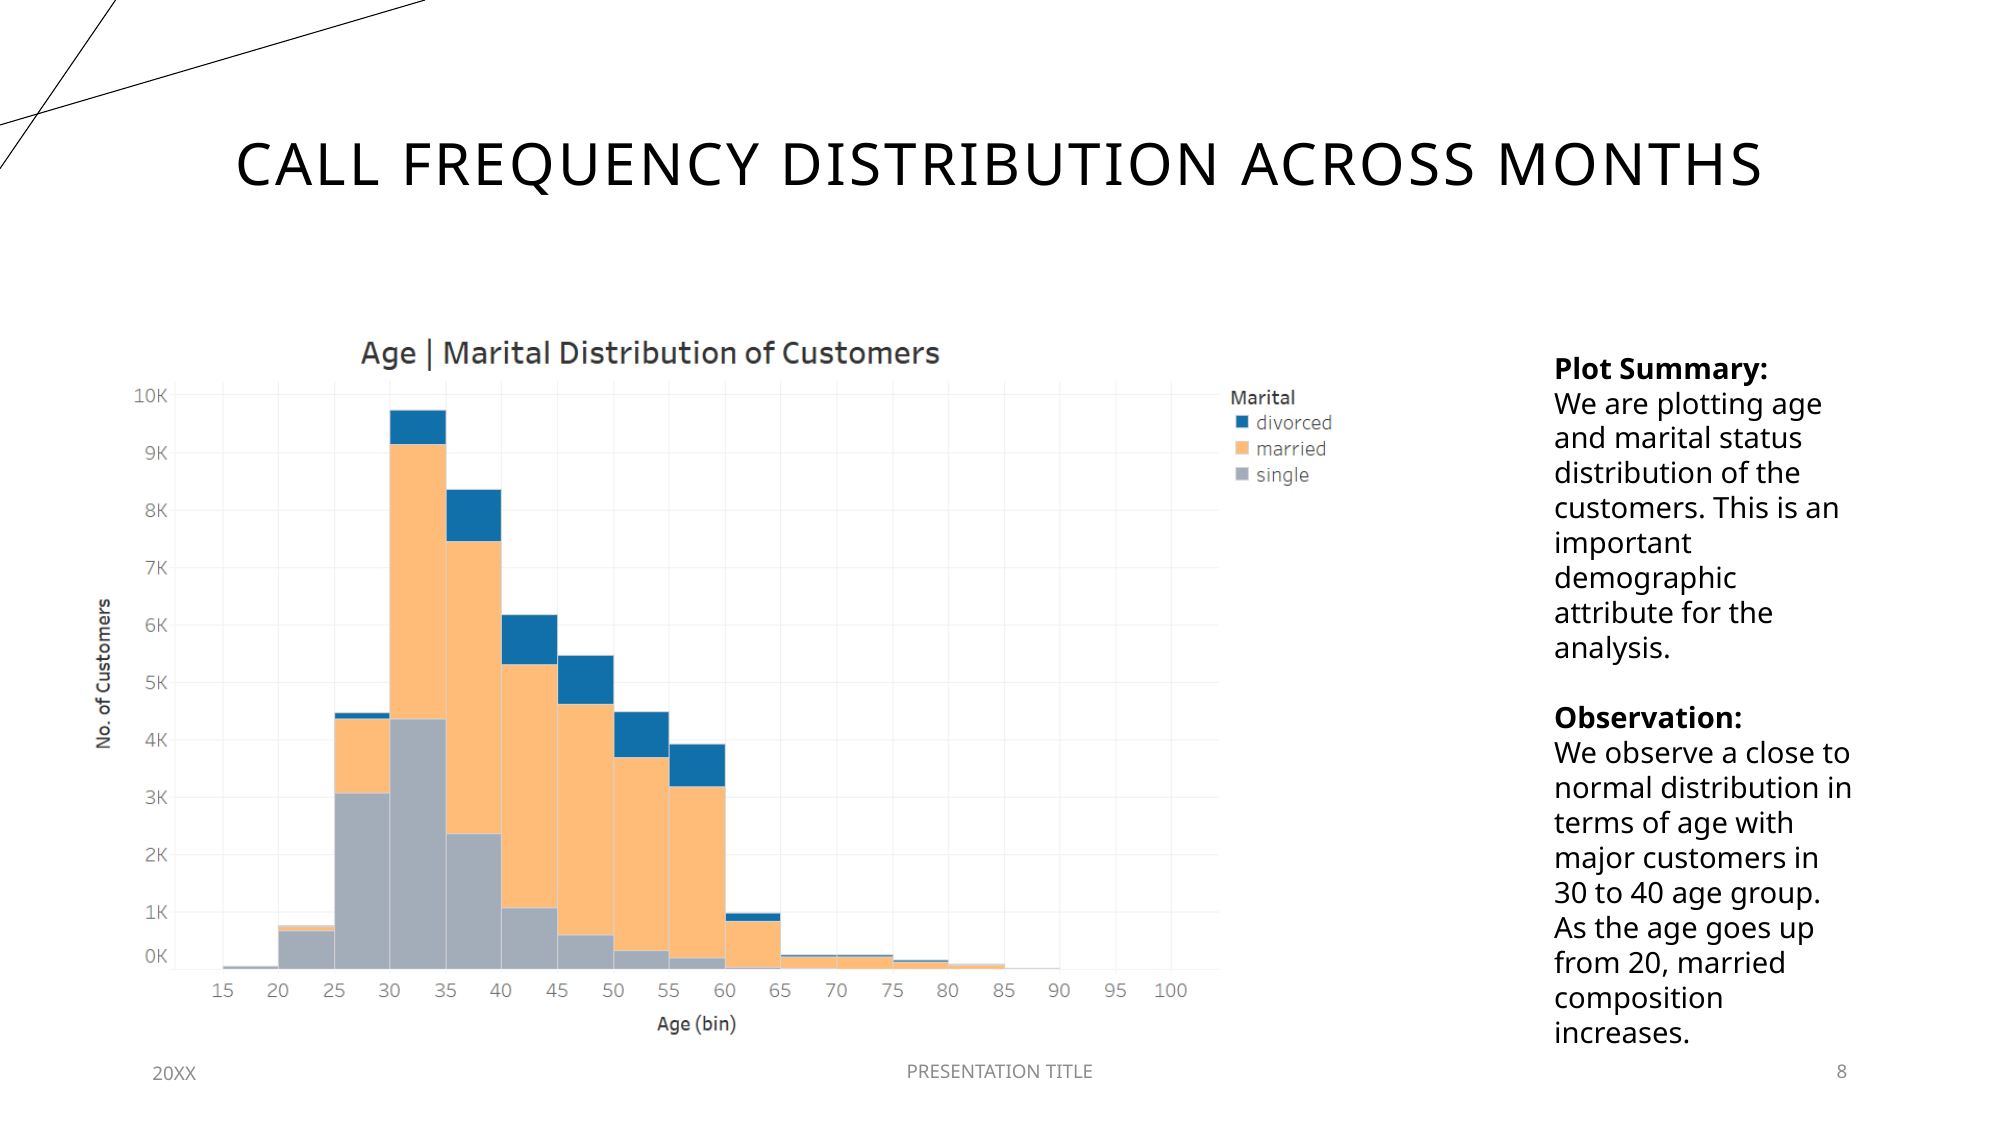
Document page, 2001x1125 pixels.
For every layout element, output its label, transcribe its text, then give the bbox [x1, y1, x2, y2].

slide_number 20XX [137, 1043, 588, 1103]
slide_number 8 [1412, 1042, 1863, 1103]
text_box Plot Summary: We are plotting age and marital status distribution of the customers. This is an important demographic attribute for the analysis. Observation: We observe a close to normal distribution in terms of age with major customers in 30 to 40 age group. As the age goes up from 20, married composition increases. [1539, 342, 1875, 1057]
footer PRESENTATION TITLE [662, 1043, 1338, 1103]
title Call frequency distribution across months [137, 57, 1863, 276]
picture [82, 323, 1375, 1043]
